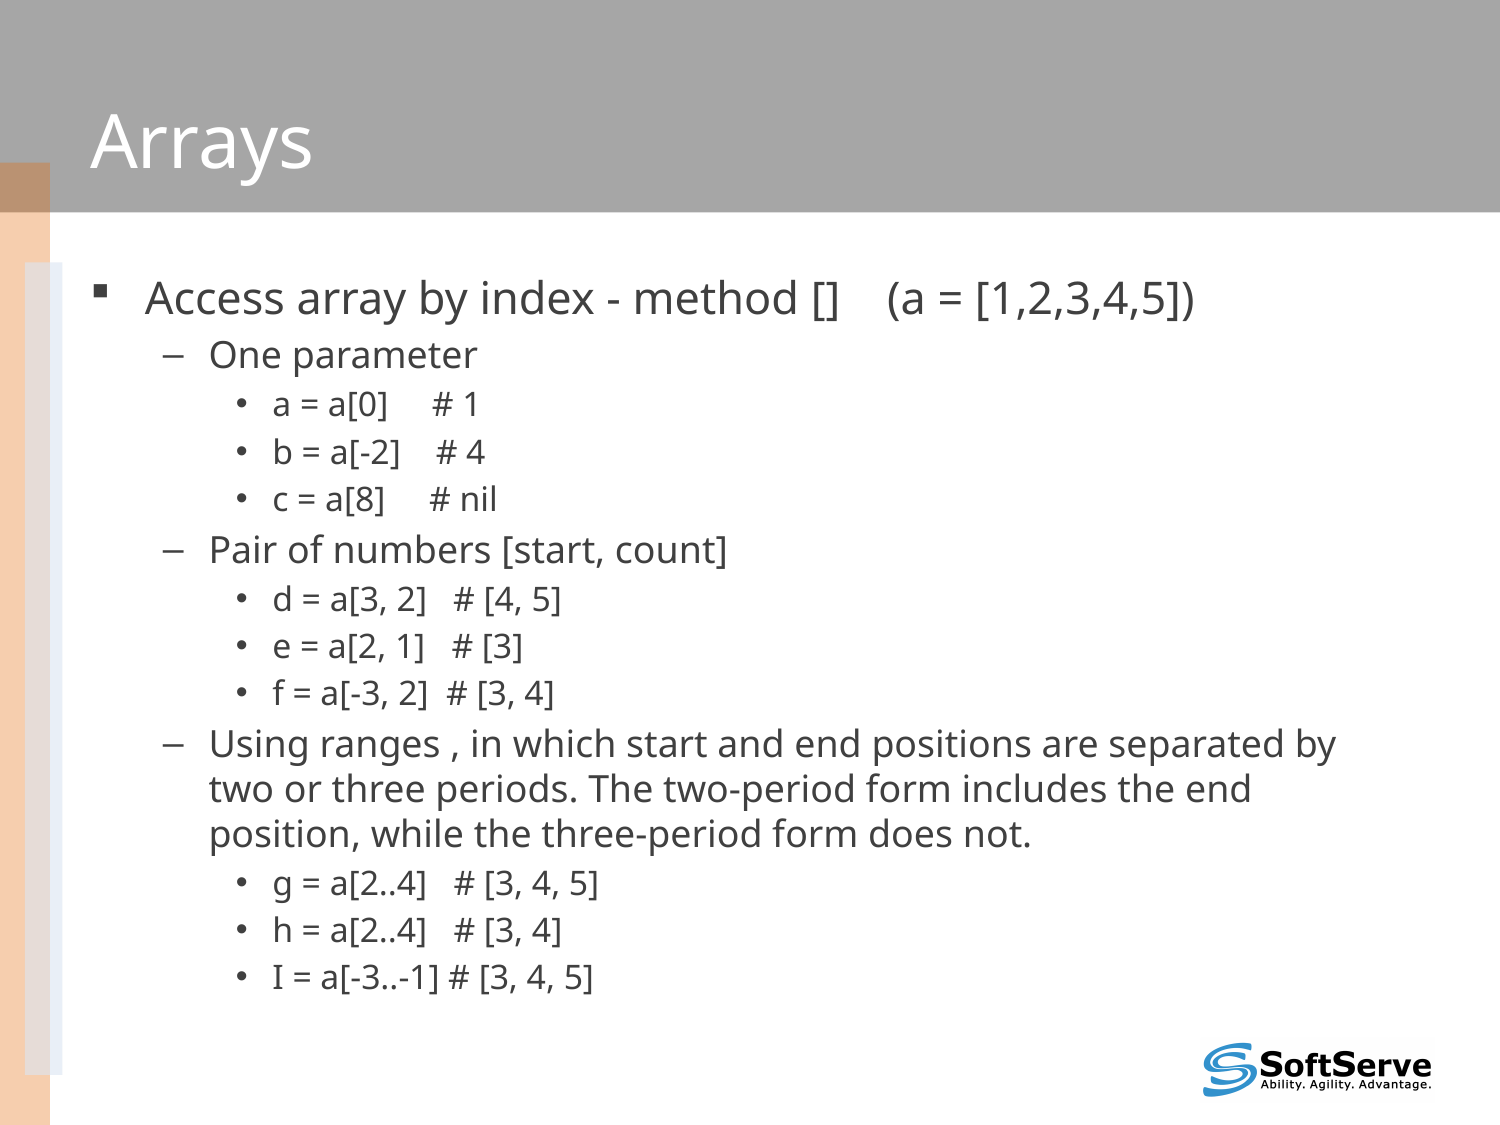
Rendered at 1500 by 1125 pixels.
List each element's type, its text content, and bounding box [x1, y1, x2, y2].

title Arrays [75, 45, 1425, 233]
list Access array by index - method [] (a = [1,2,3,4,5]) One parameter a = a[0] # 1 b = a[-2] # 4 c = a[8] # nil Pair of numbers [start, count] d = a[3, 2] # [4, 5] e = a[2, 1] # [3] f = a[-3, 2] # [3, 4] Using ranges , in which start and end positions are separated by two or three periods. The two-period form includes the end position, while the three-period form does not. g = a[2..4] # [3, 4, 5] h = a[2..4] # [3, 4] I = a[-3..-1] # [3, 4, 5] [75, 262, 1425, 1005]
picture [1200, 1037, 1435, 1103]
